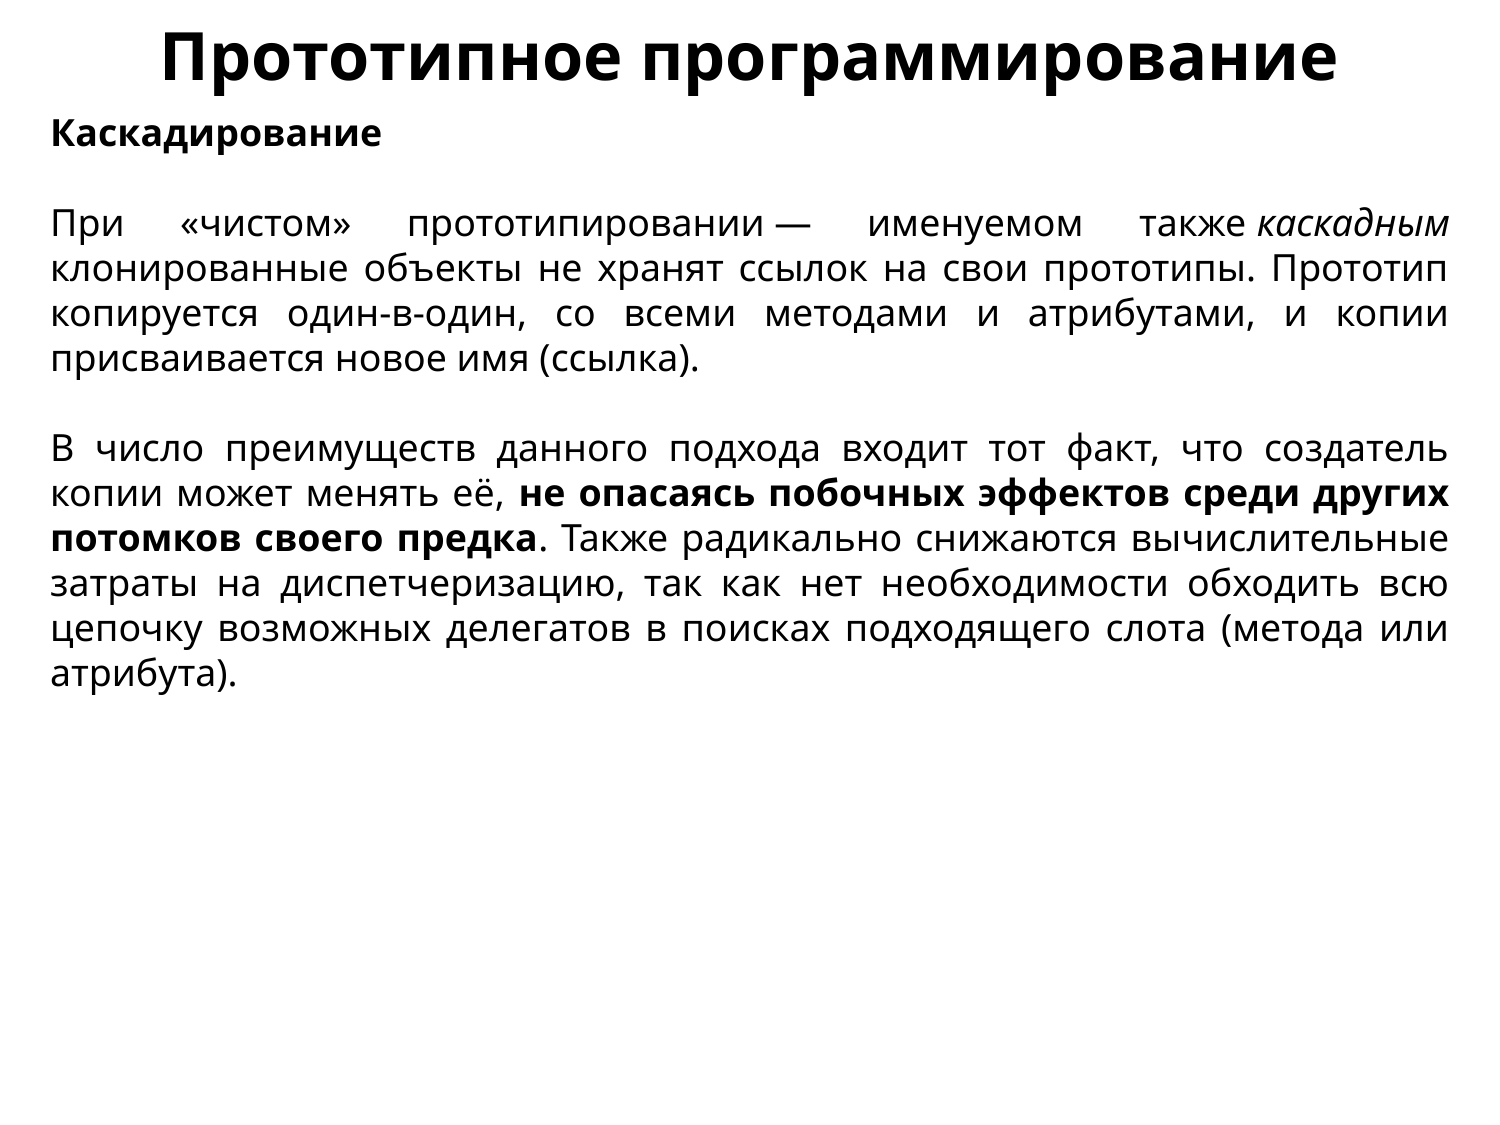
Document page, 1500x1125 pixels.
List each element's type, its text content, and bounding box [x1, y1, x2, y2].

text_box Прототипное программирование [5, 5, 1495, 101]
text_box Каскадирование При «чистом» прототипировании — именуемом также каскадным клонированные объекты не хранят ссылок на свои прототипы. Прототип копируется один-в-один, со всеми методами и атрибутами, и копии присваивается новое имя (ссылка). В число преимуществ данного подхода входит тот факт, что создатель копии может менять её, не опасаясь побочных эффектов среди других потомков своего предка. Также радикально снижаются вычислительные затраты на диспетчеризацию, так как нет необходимости обходить всю цепочку возможных делегатов в поисках подходящего слота (метода или атрибута). [35, 101, 1465, 702]
